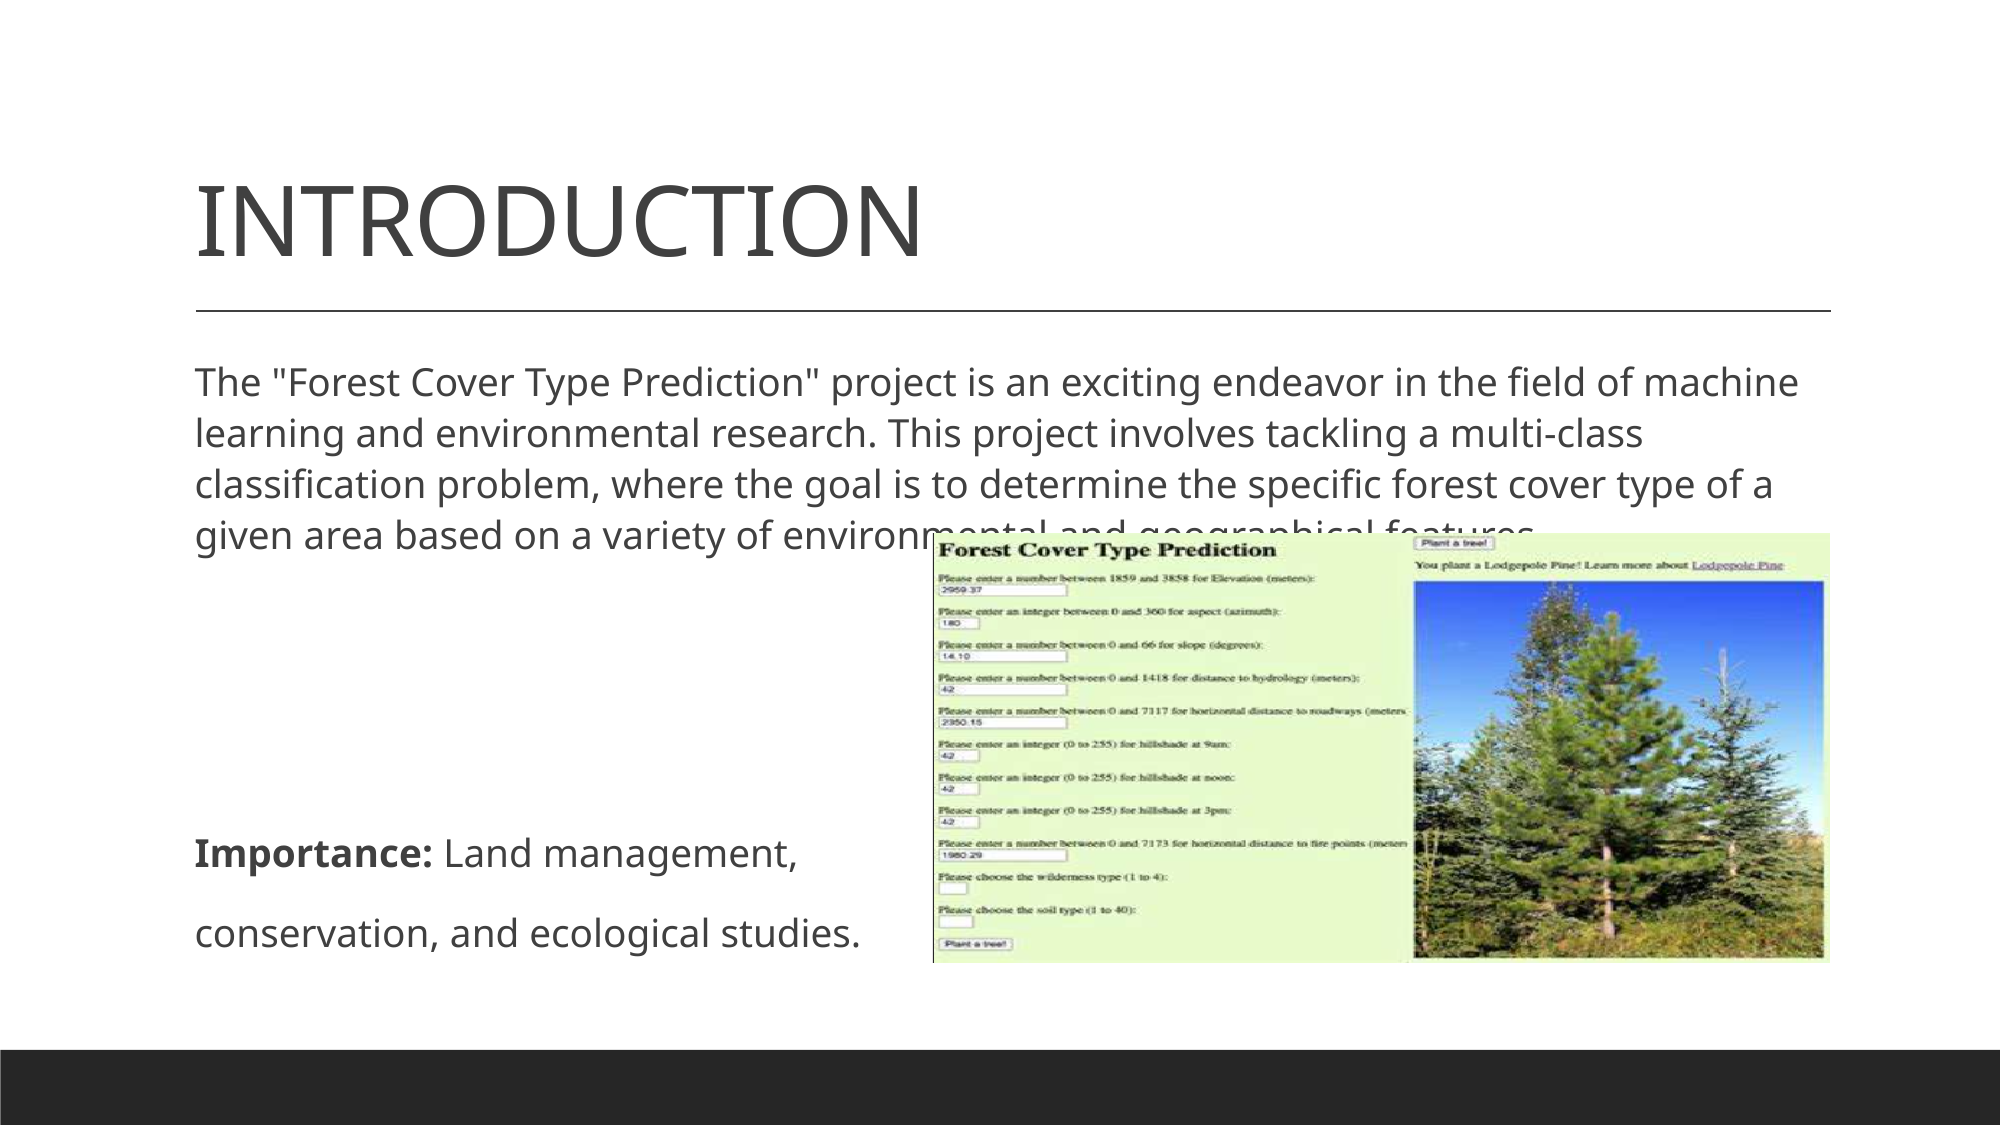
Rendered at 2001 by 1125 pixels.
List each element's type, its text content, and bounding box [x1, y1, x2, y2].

title INTRODUCTION [180, 47, 1830, 285]
picture [932, 533, 1831, 964]
list The "Forest Cover Type Prediction" project is an exciting endeavor in the field of machine learning and environmental research. This project involves tackling a multi-class classification problem, where the goal is to determine the specific forest cover type of a given area based on a variety of environmental and geographical features. Importance: Land management, conservation, and ecological studies. [180, 345, 1830, 963]
